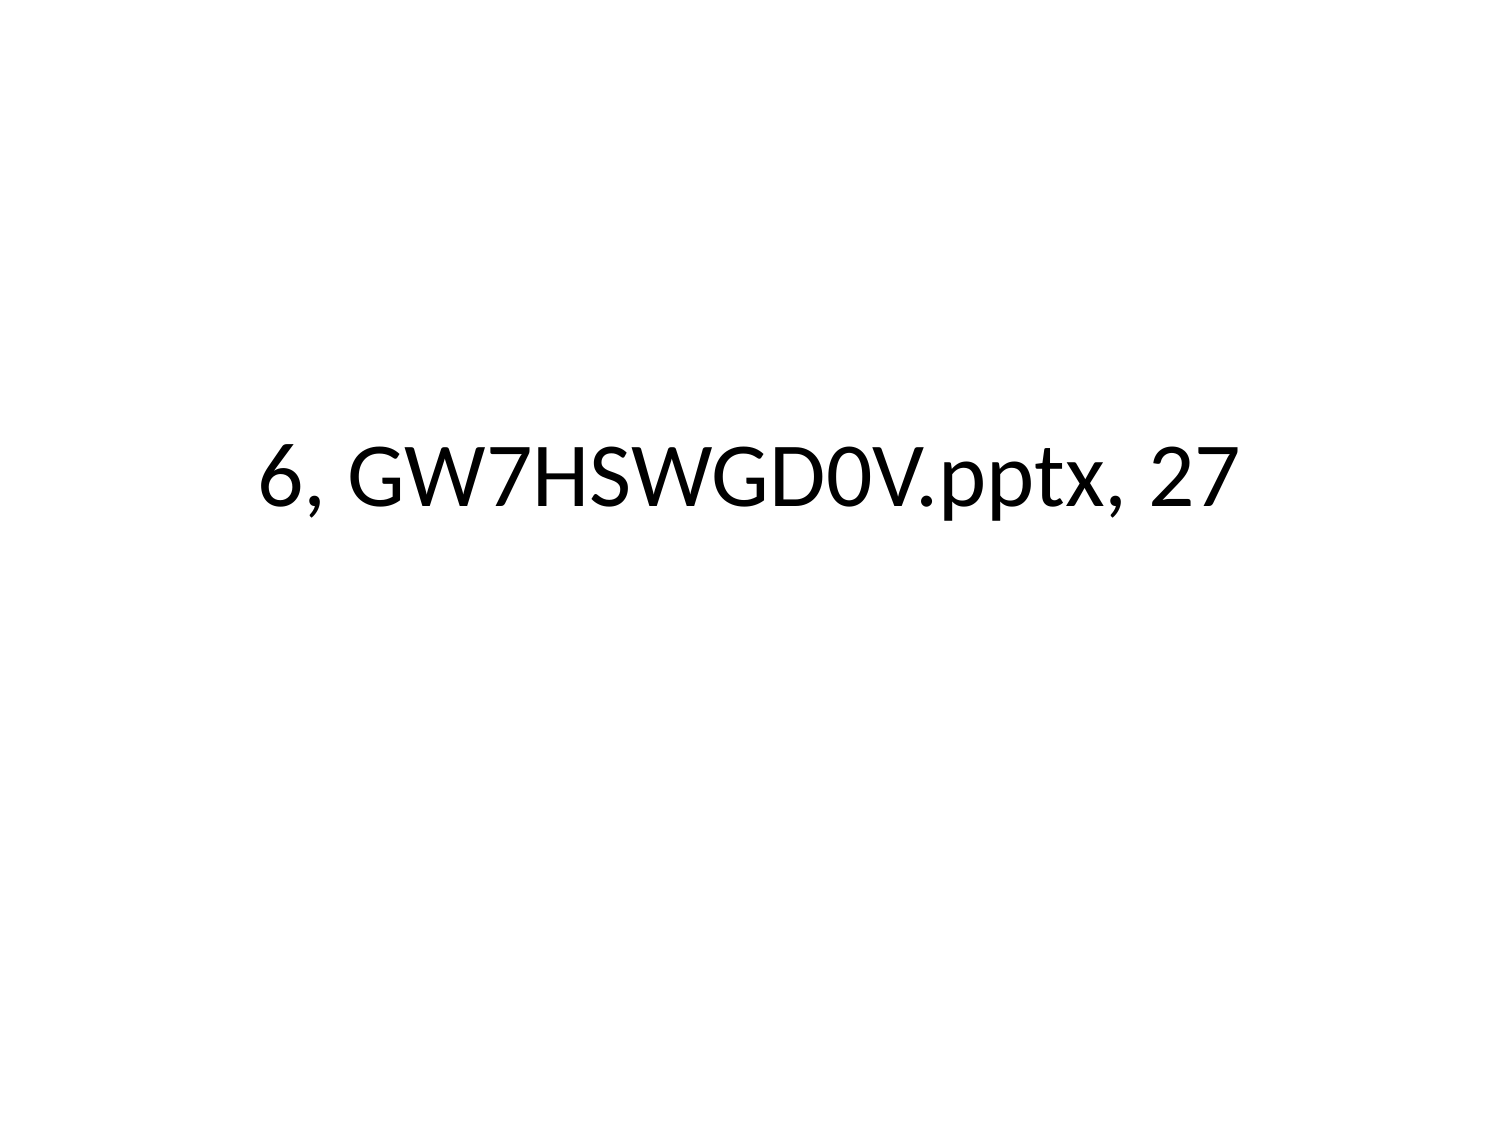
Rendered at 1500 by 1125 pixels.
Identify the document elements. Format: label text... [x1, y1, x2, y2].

title 6, GW7HSWGD0V.pptx, 27 [112, 349, 1388, 591]
